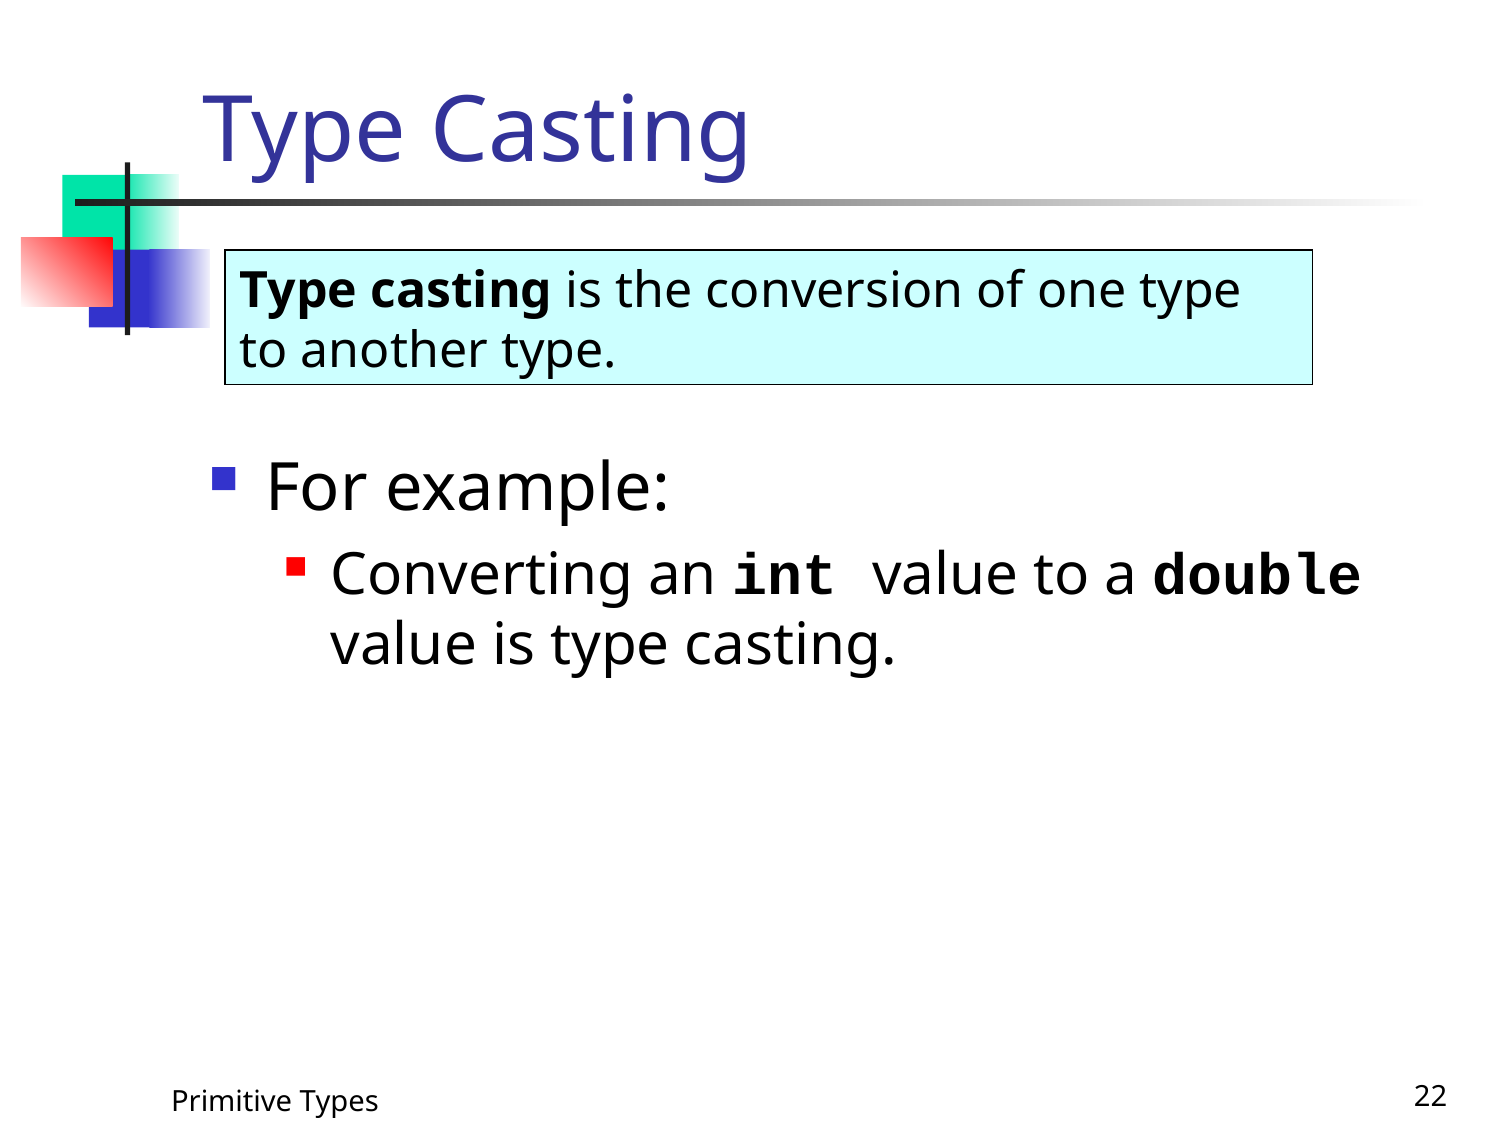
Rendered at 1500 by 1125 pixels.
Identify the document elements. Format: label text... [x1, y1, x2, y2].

title Type Casting [187, 0, 1467, 188]
text_box Type casting is the conversion of one type to another type. [225, 249, 1313, 385]
slide_number 22 [1149, 1049, 1463, 1125]
footer Primitive Types [37, 1049, 513, 1125]
list For example: Converting an int value to a double value is type casting. [193, 249, 1470, 1007]
